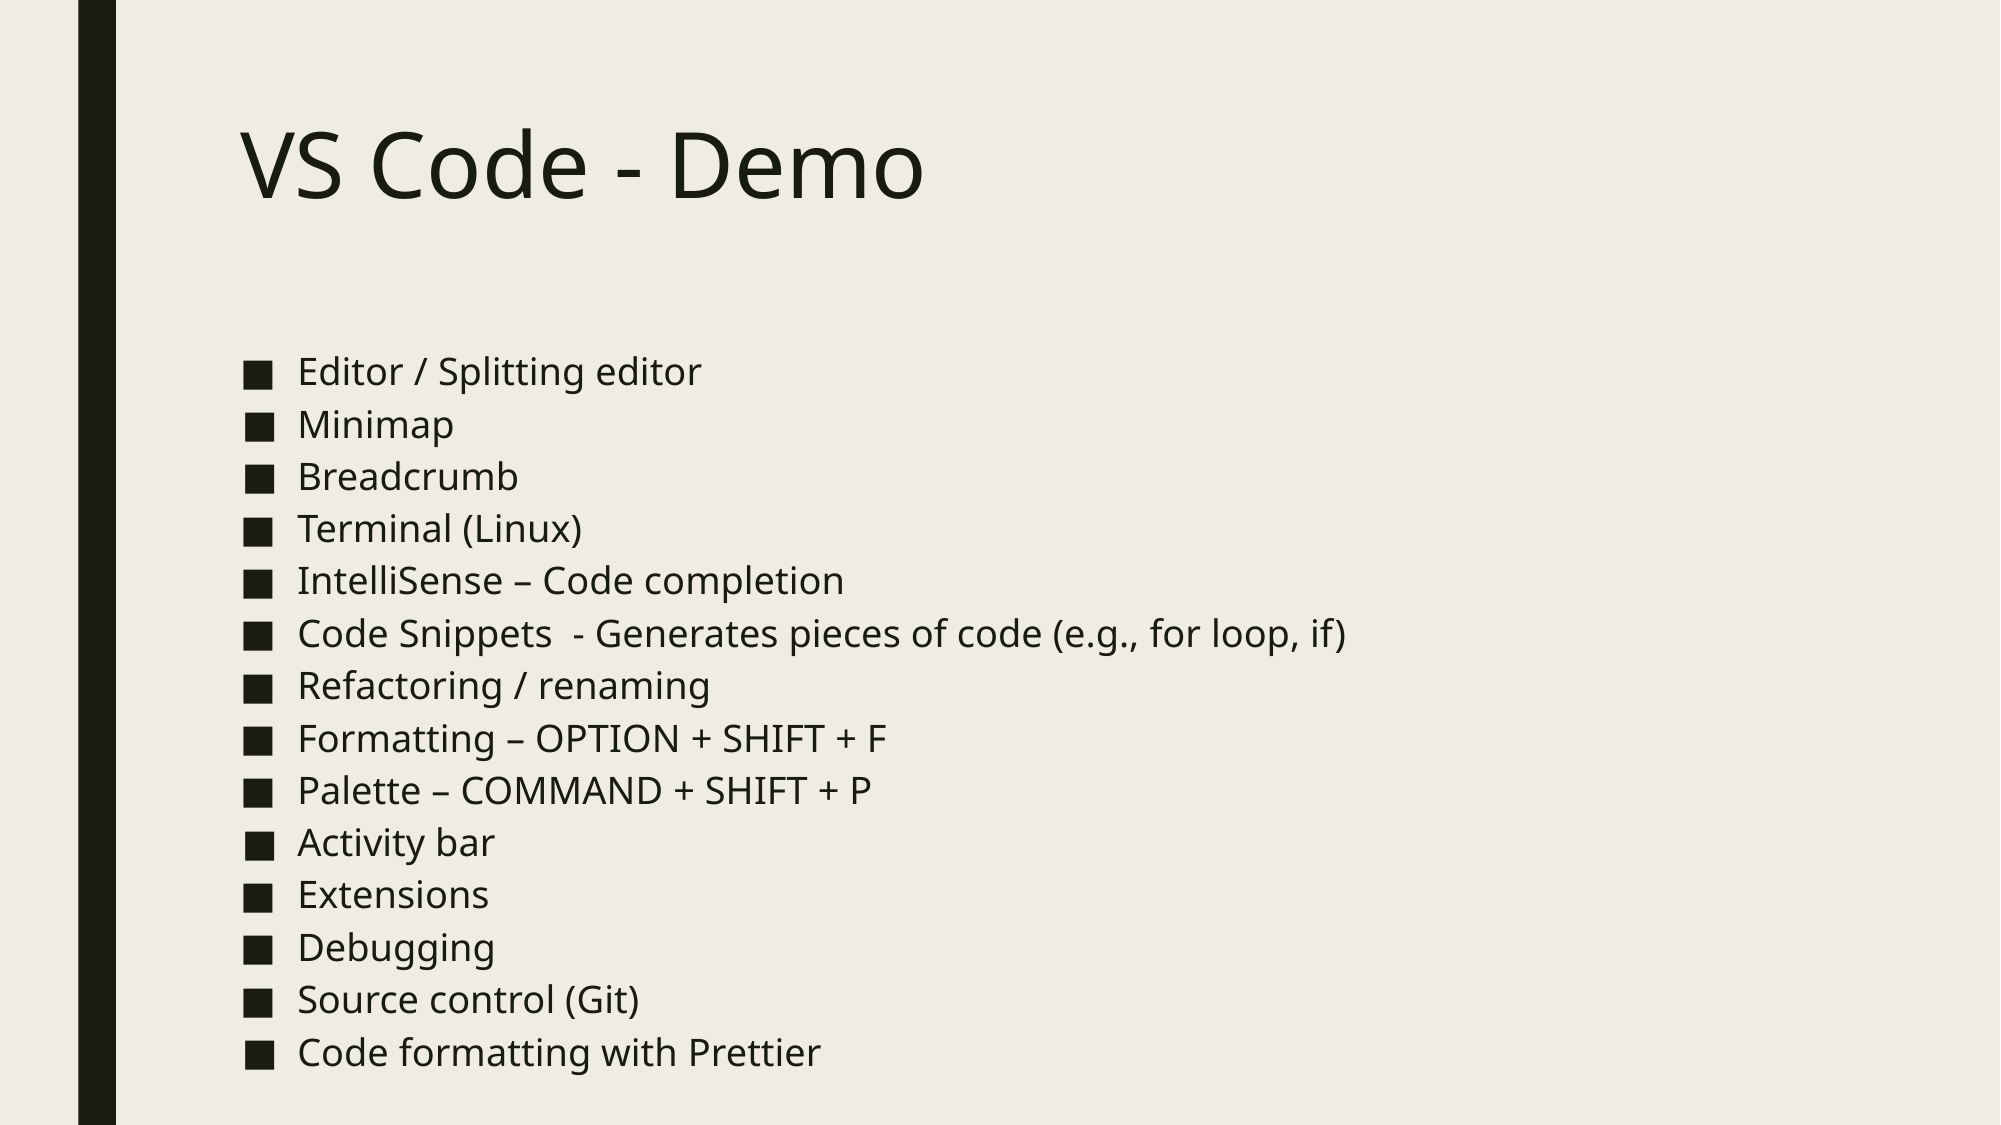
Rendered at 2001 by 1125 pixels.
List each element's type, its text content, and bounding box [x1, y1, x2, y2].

title VS Code - Demo [225, 112, 1800, 333]
list Editor / Splitting editor Minimap Breadcrumb Terminal (Linux) IntelliSense – Code completion Code Snippets - Generates pieces of code (e.g., for loop, if) Refactoring / renaming Formatting – OPTION + SHIFT + F Palette – COMMAND + SHIFT + P Activity bar Extensions Debugging Source control (Git) Code formatting with Prettier [225, 333, 1800, 1084]
